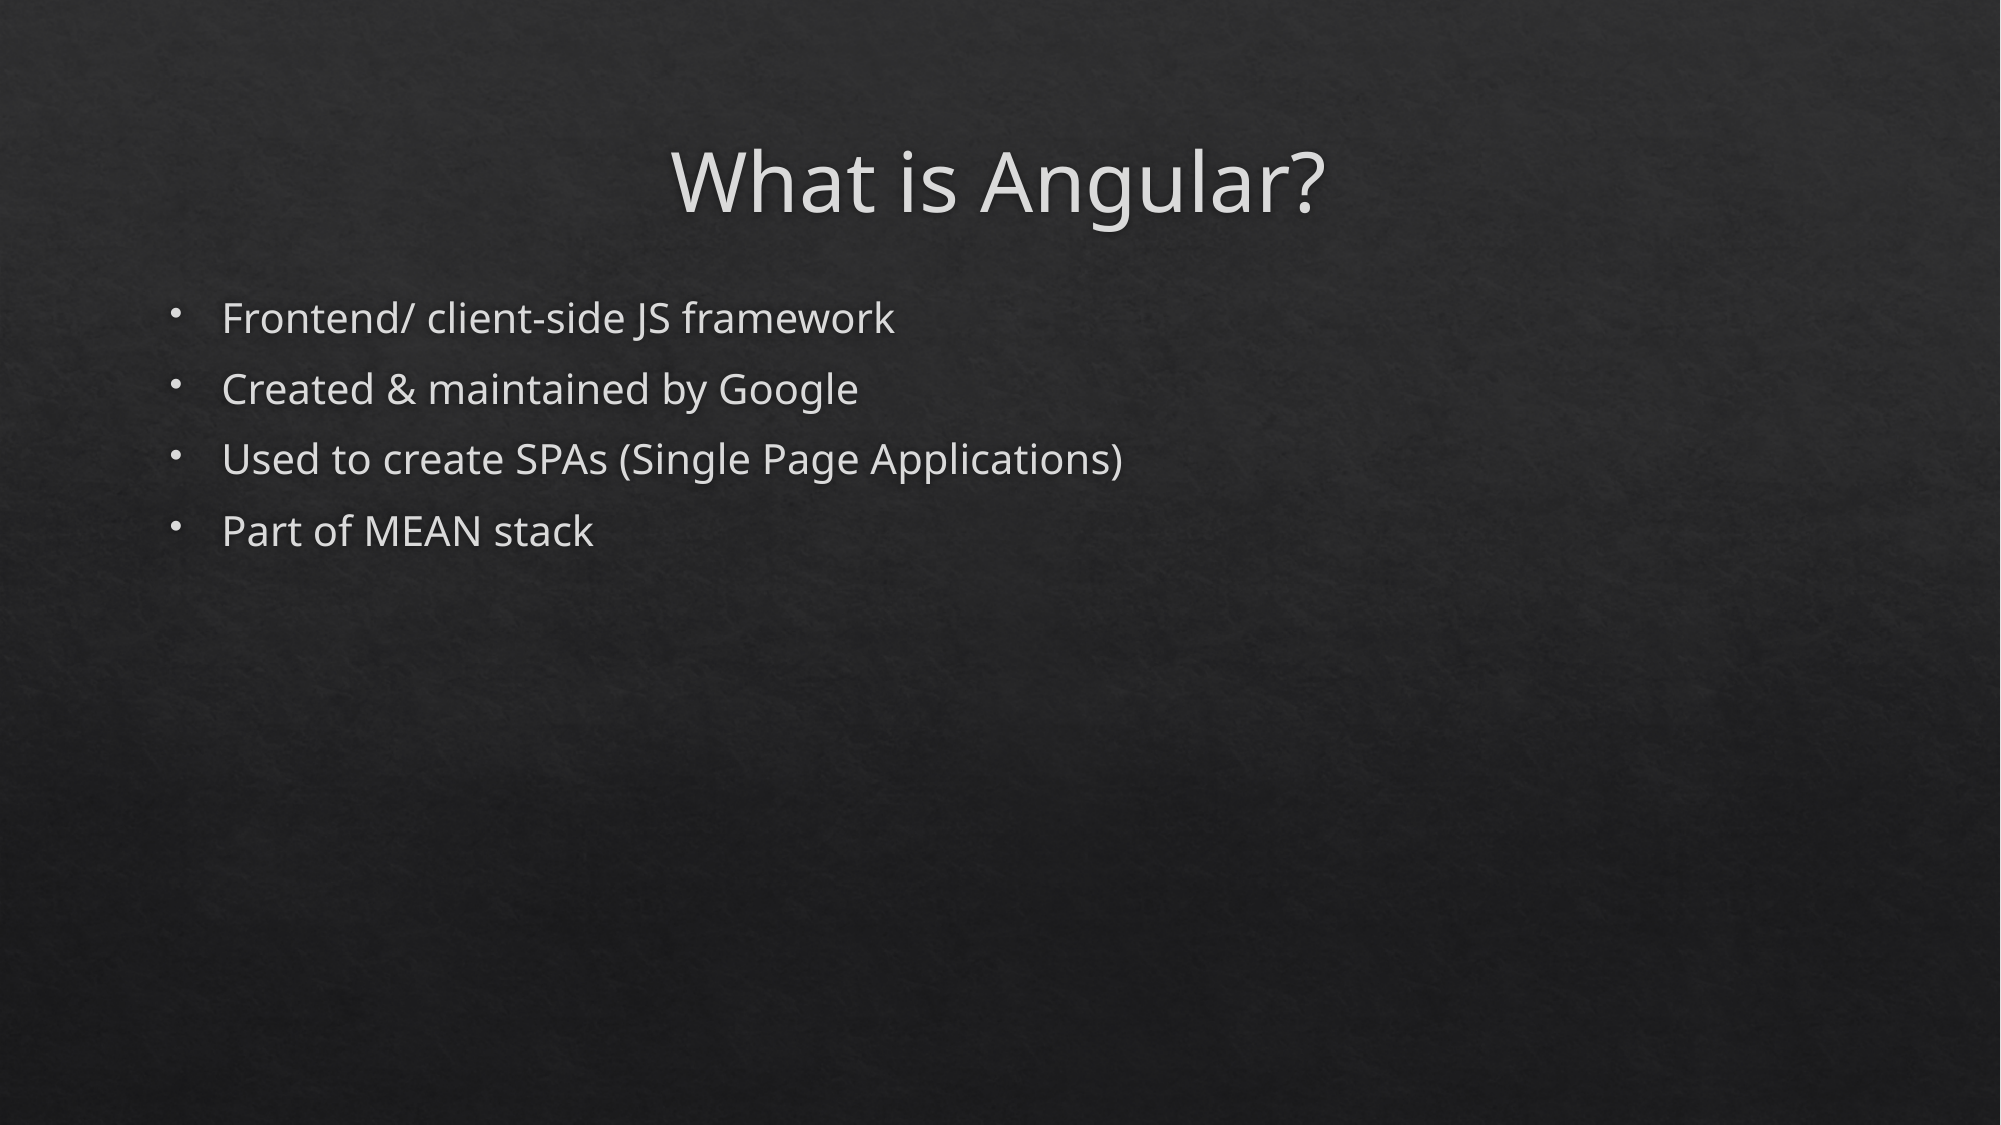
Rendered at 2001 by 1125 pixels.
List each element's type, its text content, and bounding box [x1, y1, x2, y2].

list Frontend/ client-side JS framework Created & maintained by Google Used to create SPAs (Single Page Applications) Part of MEAN stack [149, 284, 1849, 950]
title What is Angular? [149, 99, 1849, 260]
